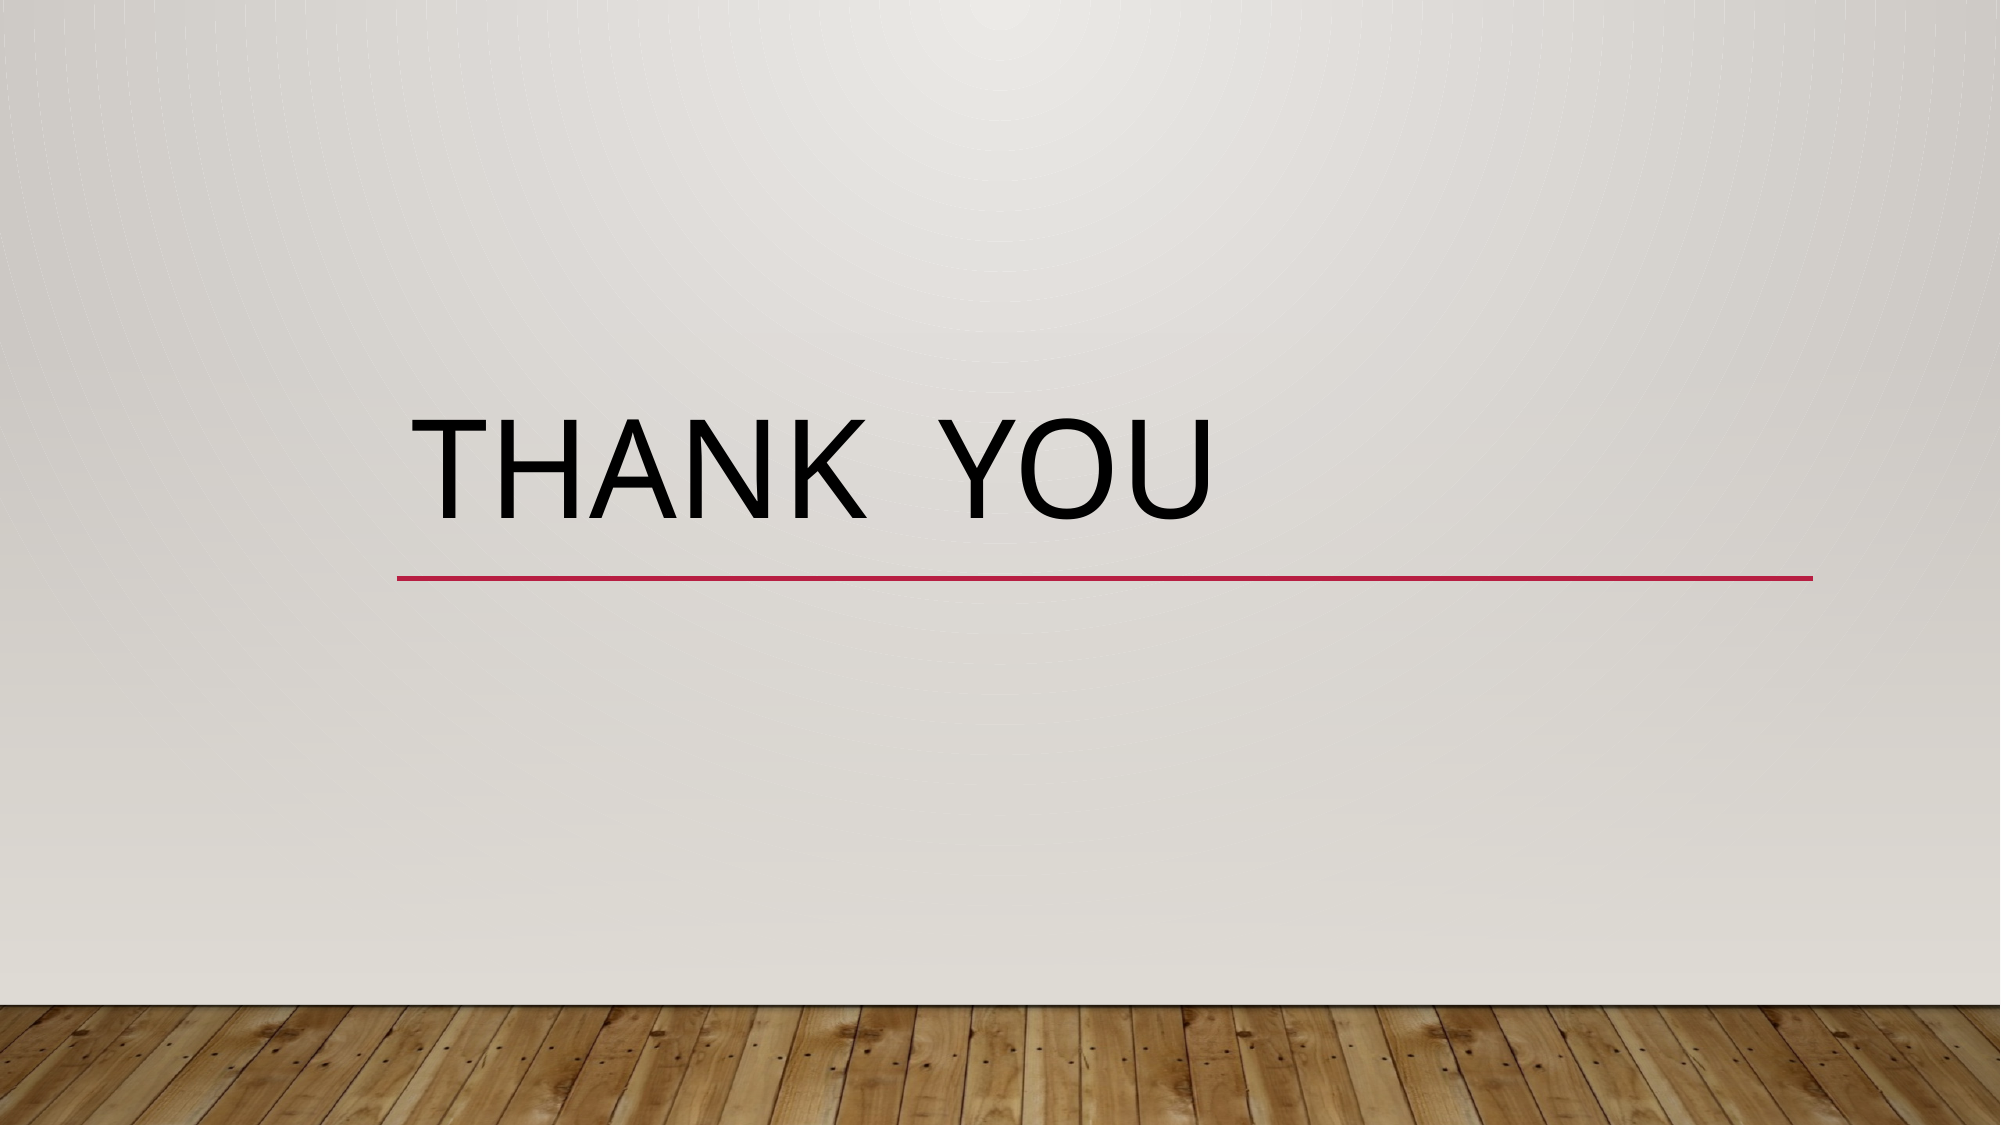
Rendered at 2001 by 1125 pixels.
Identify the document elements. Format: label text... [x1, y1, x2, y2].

picture [0, 1005, 2000, 1125]
title THANK YOU [396, 131, 1814, 549]
